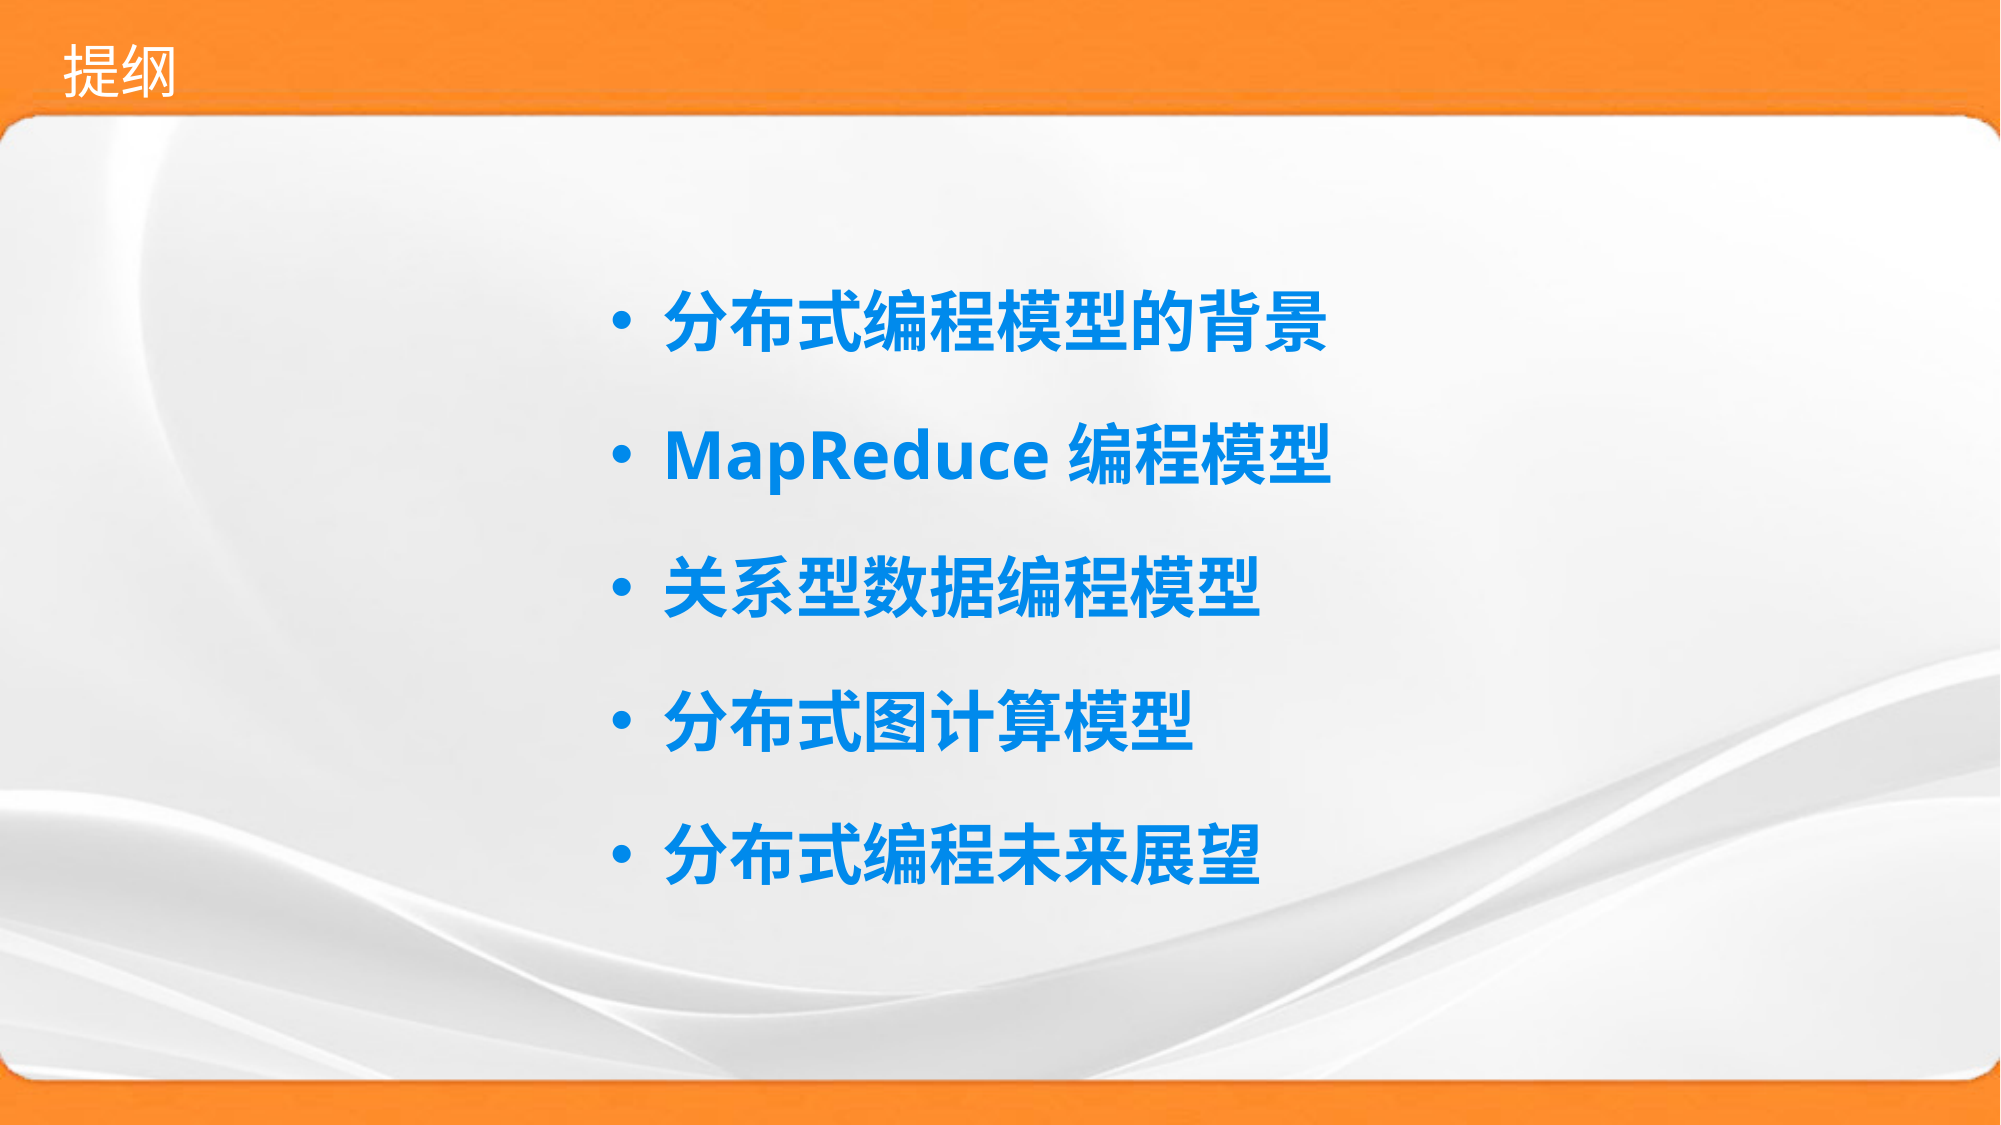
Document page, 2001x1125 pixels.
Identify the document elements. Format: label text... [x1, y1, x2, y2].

picture [0, 0, 2001, 1125]
title 提纲 [54, 0, 1788, 141]
list 分布式编程模型的背景 MapReduce编程模型 关系型数据编程模型 分布式图计算模型 分布式编程未来展望 [609, 124, 1438, 1008]
